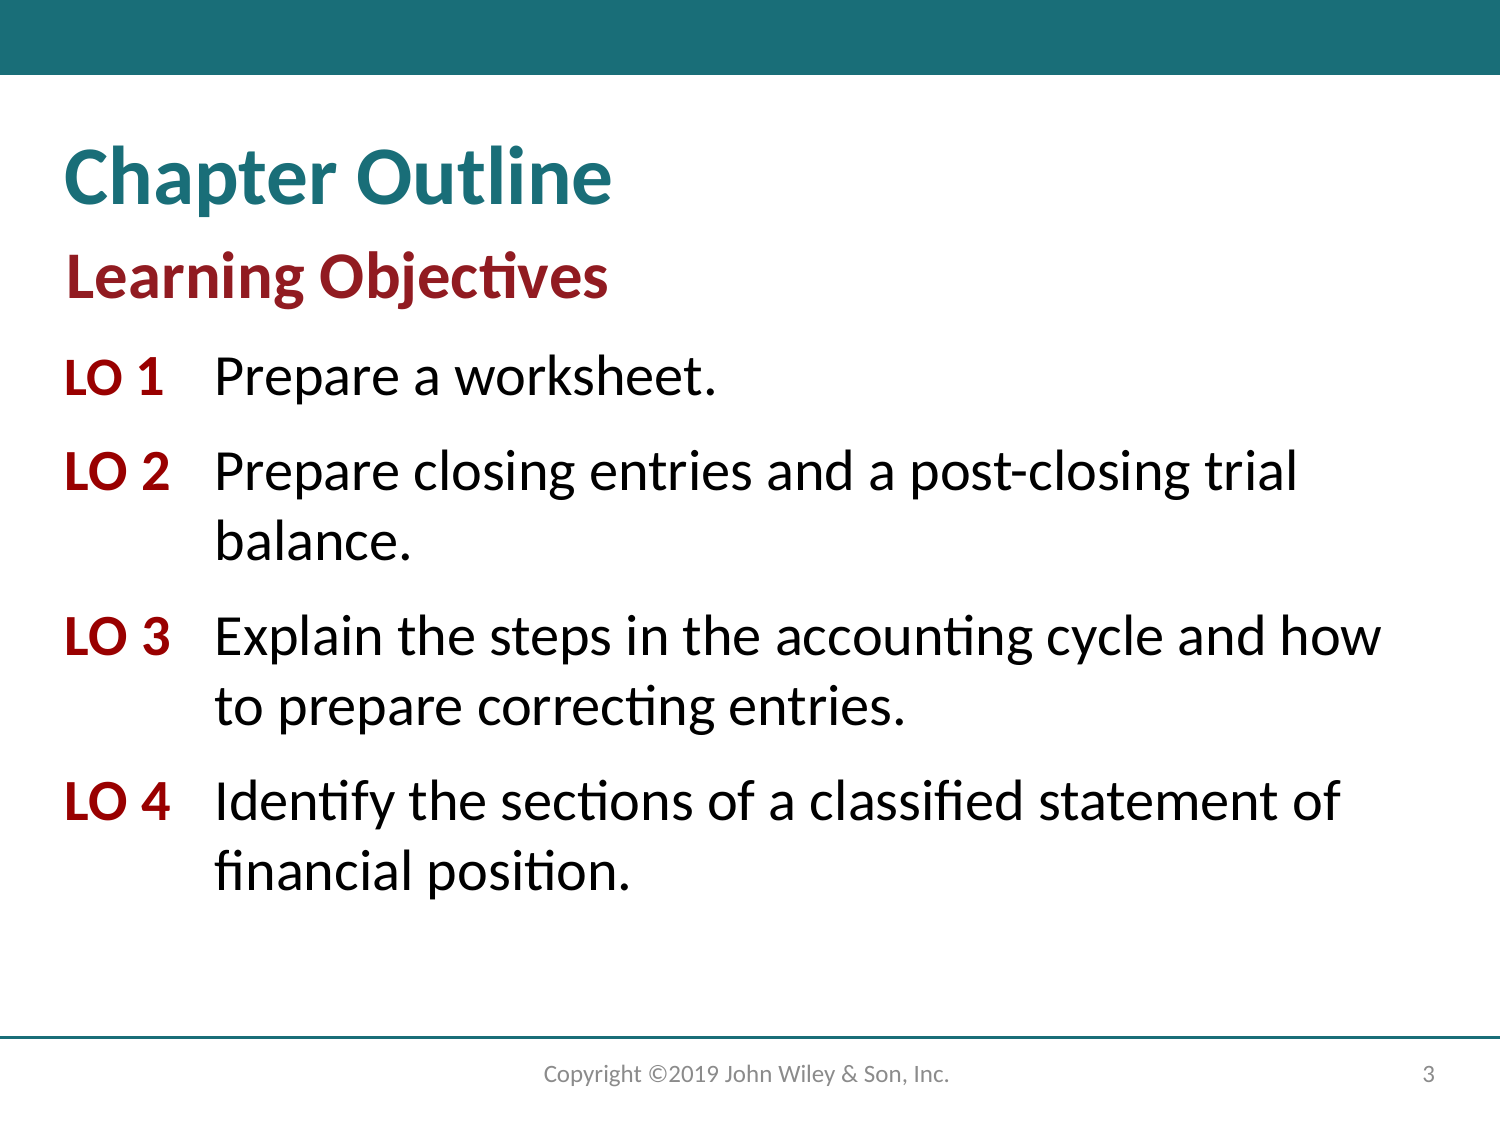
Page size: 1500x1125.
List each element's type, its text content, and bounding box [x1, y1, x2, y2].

footer Copyright ©2019 John Wiley & Son, Inc. [496, 1042, 1004, 1103]
list Learning Objectives LO 1 Prepare a worksheet. LO 2 Prepare closing entries and a post-closing trial balance. LO 3 Explain the steps in the accounting cycle and how to prepare correcting entries. LO 4 Identify the sections of a classified statement of financial position. [50, 224, 1450, 1013]
title Chapter Outline [50, 125, 1450, 224]
slide_number 3 [1059, 1042, 1450, 1103]
